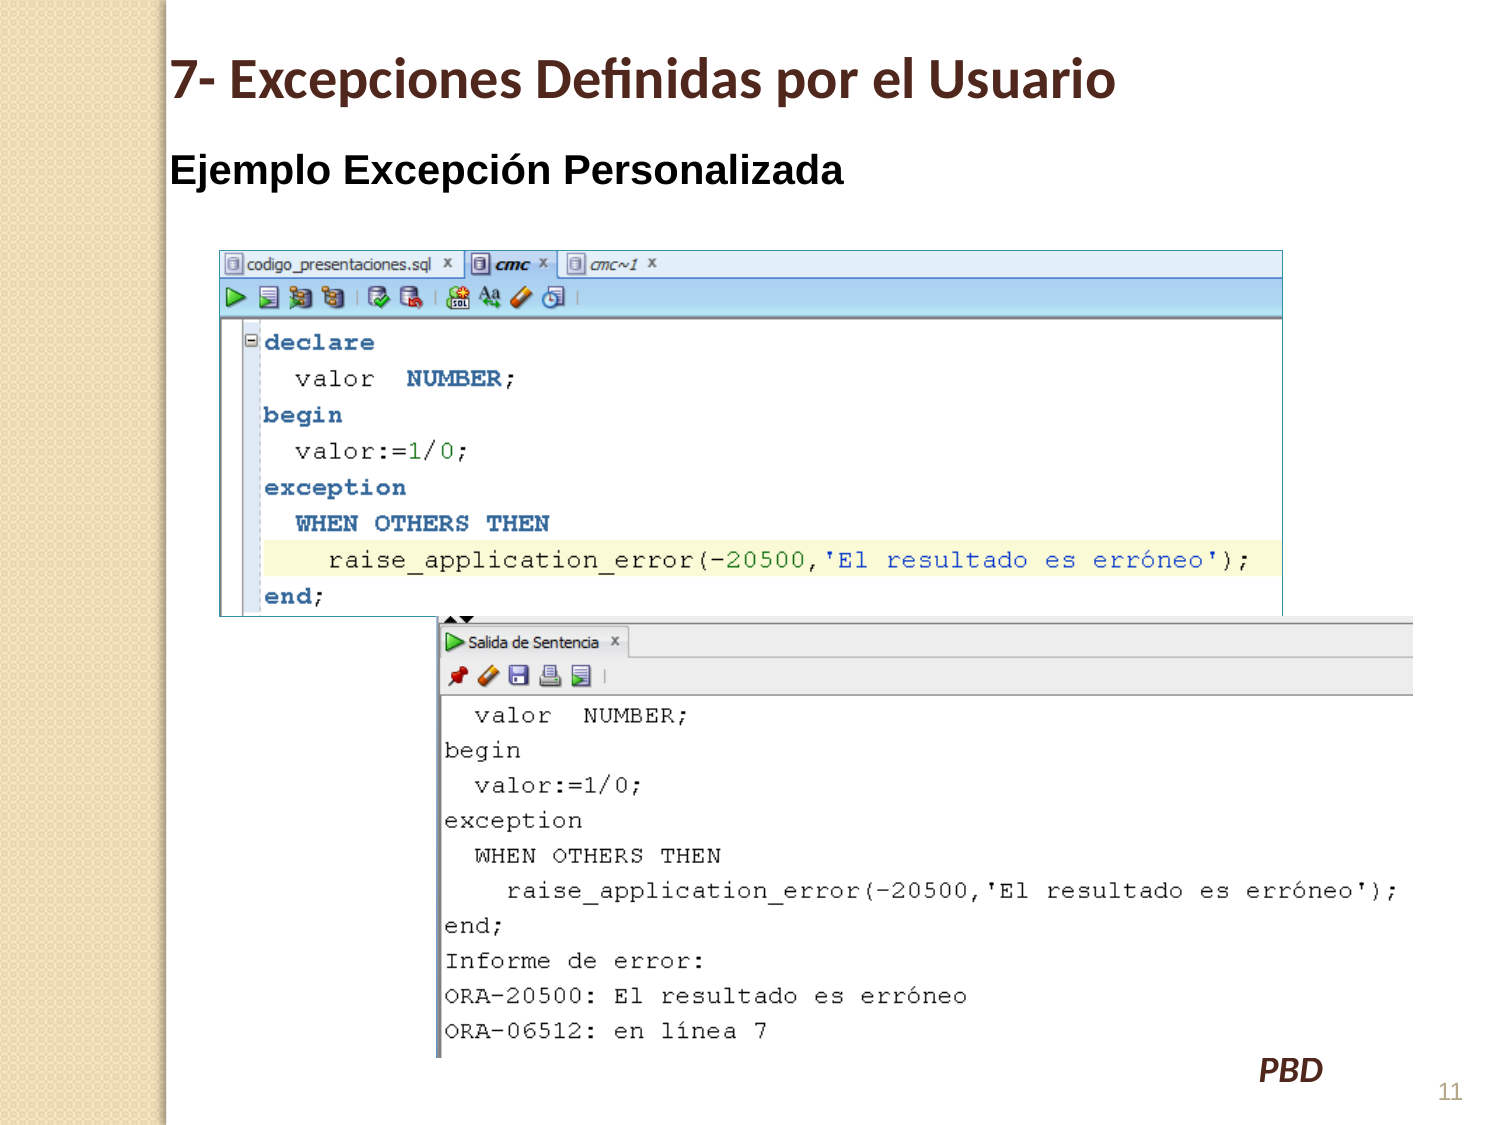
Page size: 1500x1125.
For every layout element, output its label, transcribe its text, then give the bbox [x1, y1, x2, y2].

picture [219, 249, 1414, 1059]
text_box PBD [1243, 1069, 1384, 1098]
text_box Ejemplo Excepción Personalizada [154, 135, 1456, 501]
slide_number 11 [1413, 1034, 1488, 1113]
text_box 7- Excepciones Definidas por el Usuario [154, 32, 1427, 131]
